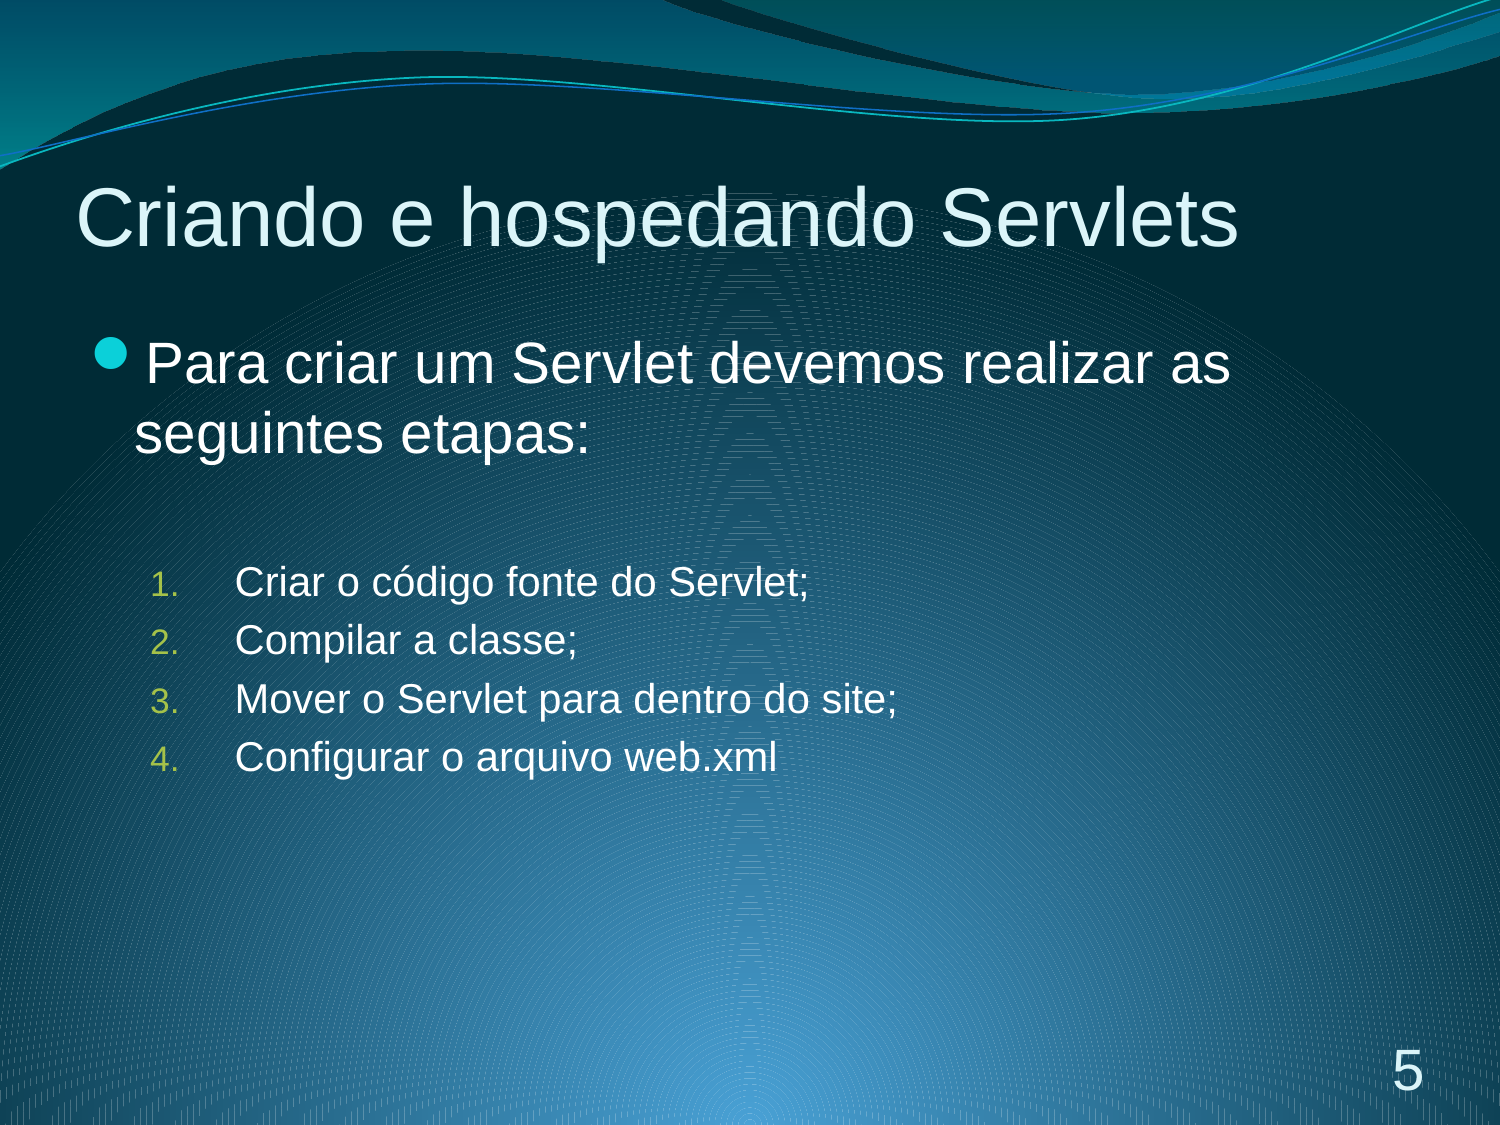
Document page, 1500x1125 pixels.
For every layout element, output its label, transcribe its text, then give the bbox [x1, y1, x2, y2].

title Criando e hospedando Servlets [74, 115, 1426, 304]
list Para criar um Servlet devemos realizar as seguintes etapas: Criar o código fonte do Servlet; Compilar a classe; Mover o Servlet para dentro do site; Configurar o arquivo web.xml [75, 317, 1425, 1038]
slide_number 5 [1299, 1042, 1425, 1103]
